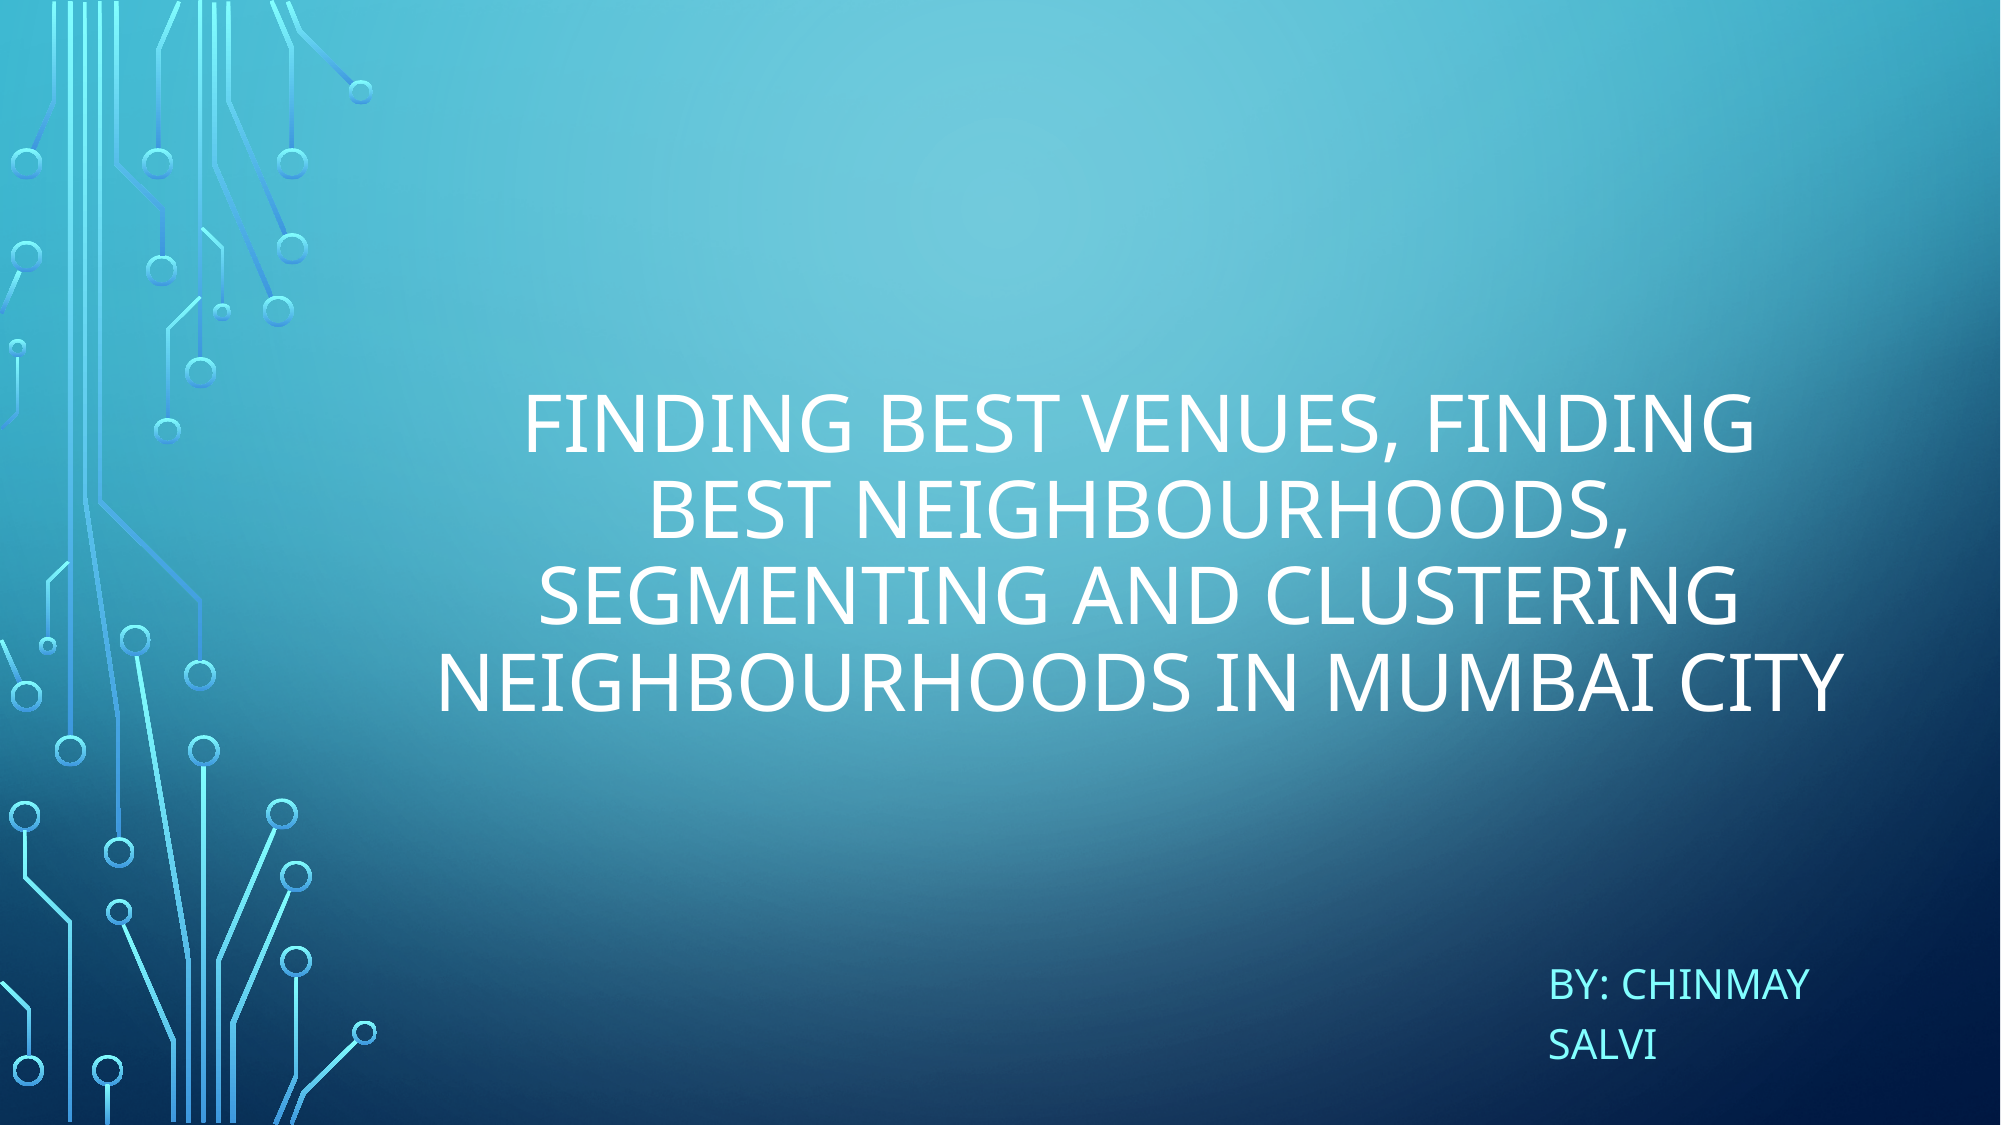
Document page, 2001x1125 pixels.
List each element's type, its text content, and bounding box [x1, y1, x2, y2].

title Finding Best Venues, Finding Best Neighbourhoods, Segmenting and Clustering Neighbourhoods in Mumbai City [418, 344, 1861, 737]
subtitle By: Chinmay salvi [1532, 940, 1898, 1021]
